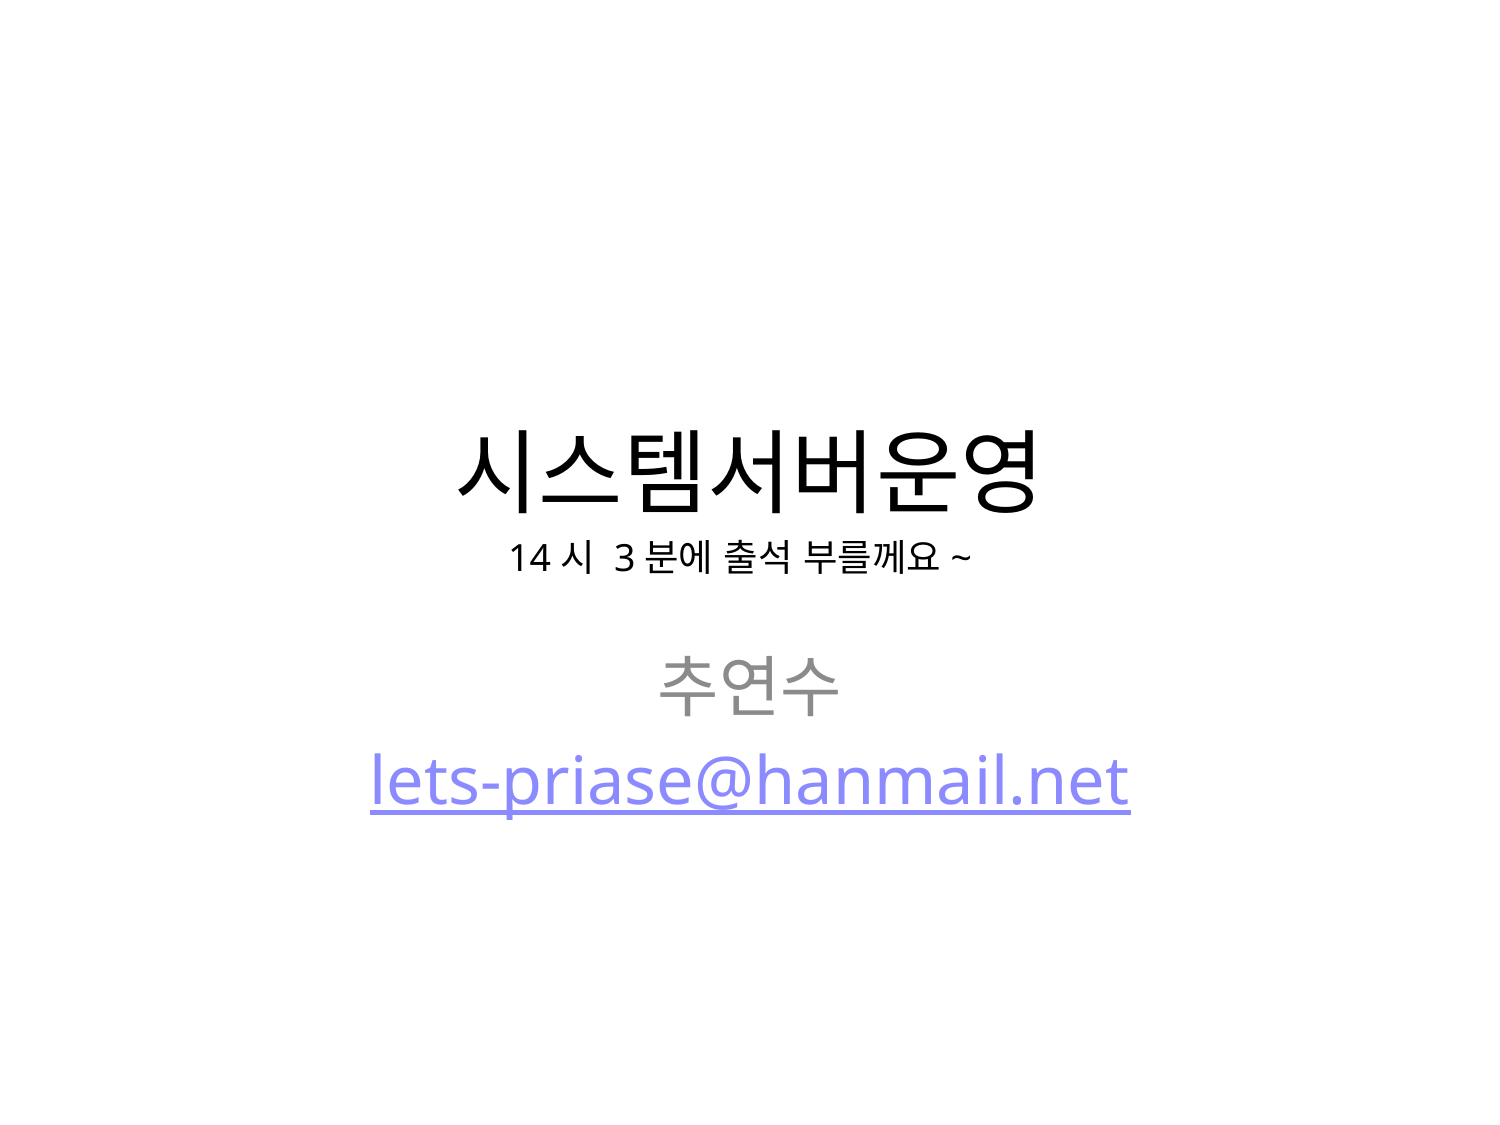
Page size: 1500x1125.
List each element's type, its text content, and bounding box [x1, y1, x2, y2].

subtitle 추연수 lets-priase@hanmail.net [225, 637, 1275, 925]
title 시스템서버운영 [112, 349, 1388, 591]
text_box 14시 3분에 출석 부를께요~ [493, 527, 987, 587]
